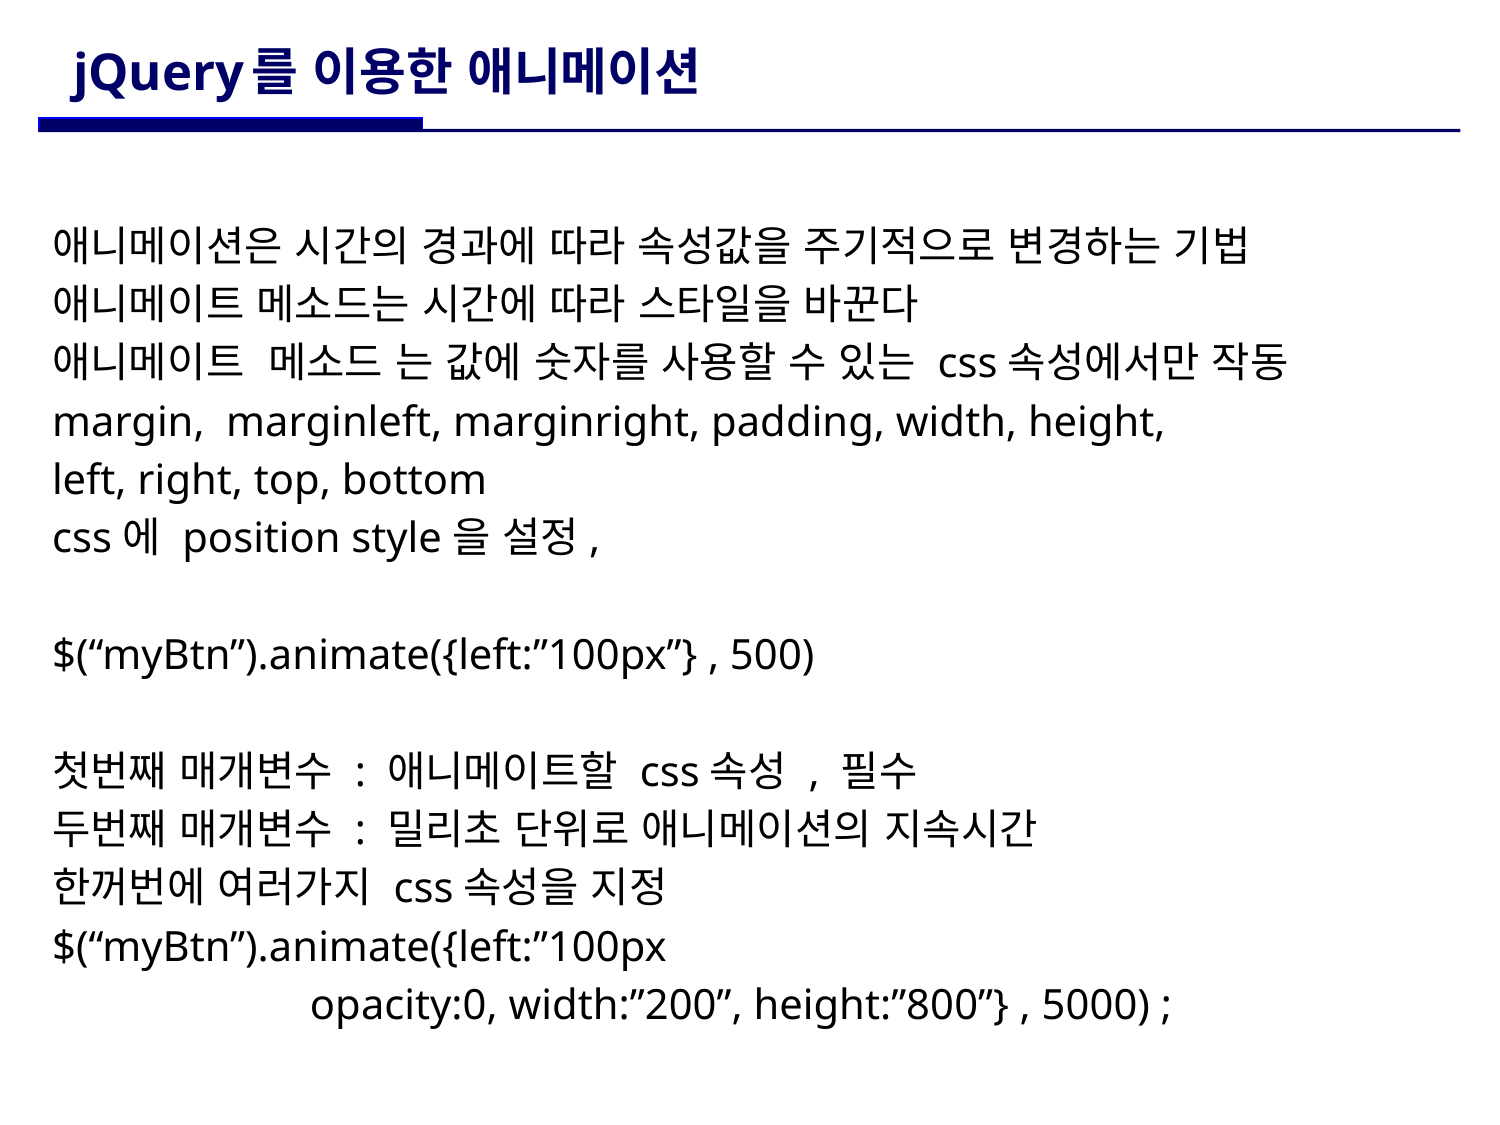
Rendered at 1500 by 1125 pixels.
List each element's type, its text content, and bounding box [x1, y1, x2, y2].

list 애니메이션은 시간의 경과에 따라 속성값을 주기적으로 변경하는 기법 애니메이트 메소드는 시간에 따라 스타일을 바꾼다 애니메이트 메소드 는 값에 숫자를 사용할 수 있는 css속성에서만 작동 margin, marginleft, marginright, padding, width, height, left, right, top, bottom css에 position style을 설정, $(“myBtn”).animate({left:”100px”} , 500) 첫번째 매개변수 : 애니메이트할 css속성 , 필수 두번째 매개변수 : 밀리초 단위로 애니메이션의 지속시간 한꺼번에 여러가지 css속성을 지정 $(“myBtn”).animate({left:”100px opacity:0, width:”200”, height:”800”} , 5000) ; [37, 211, 1460, 1071]
title jQuery를 이용한 애니메이션 [58, 31, 1077, 110]
